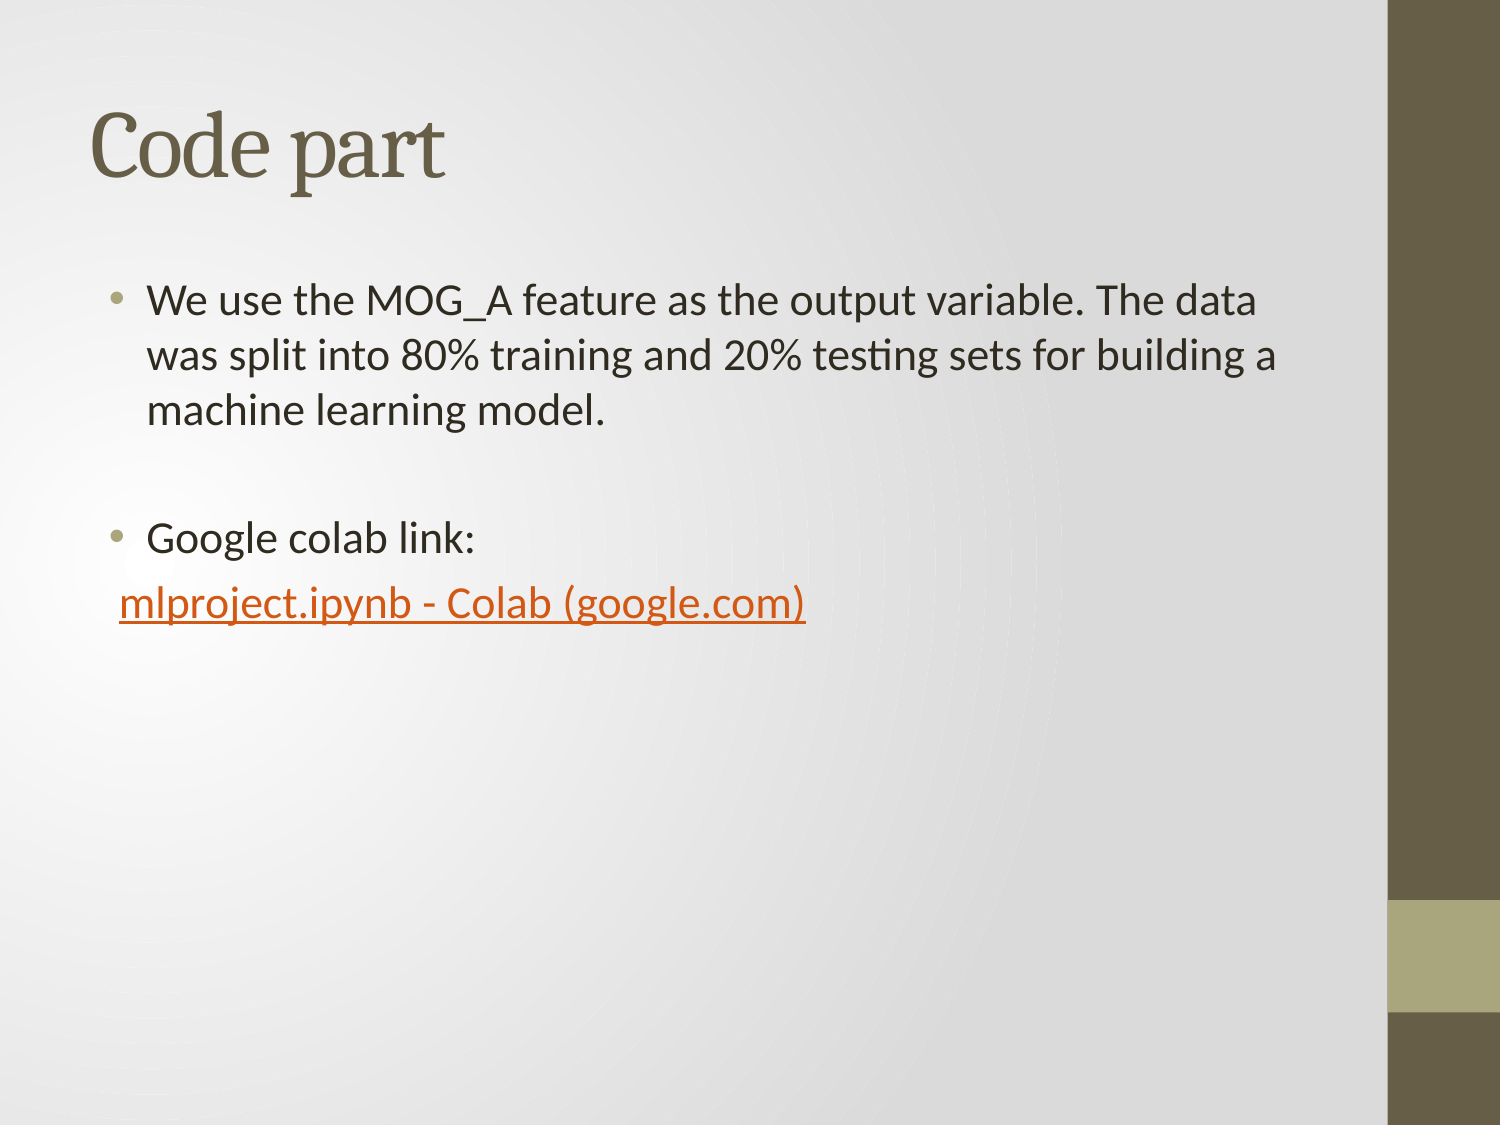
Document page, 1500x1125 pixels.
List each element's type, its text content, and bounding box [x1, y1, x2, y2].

title Code part [75, 45, 1325, 233]
list We use the MOG_A feature as the output variable. The data was split into 80% training and 20% testing sets for building a machine learning model. Google colab link: mlproject.ipynb - Colab (google.com) [75, 262, 1325, 1050]
